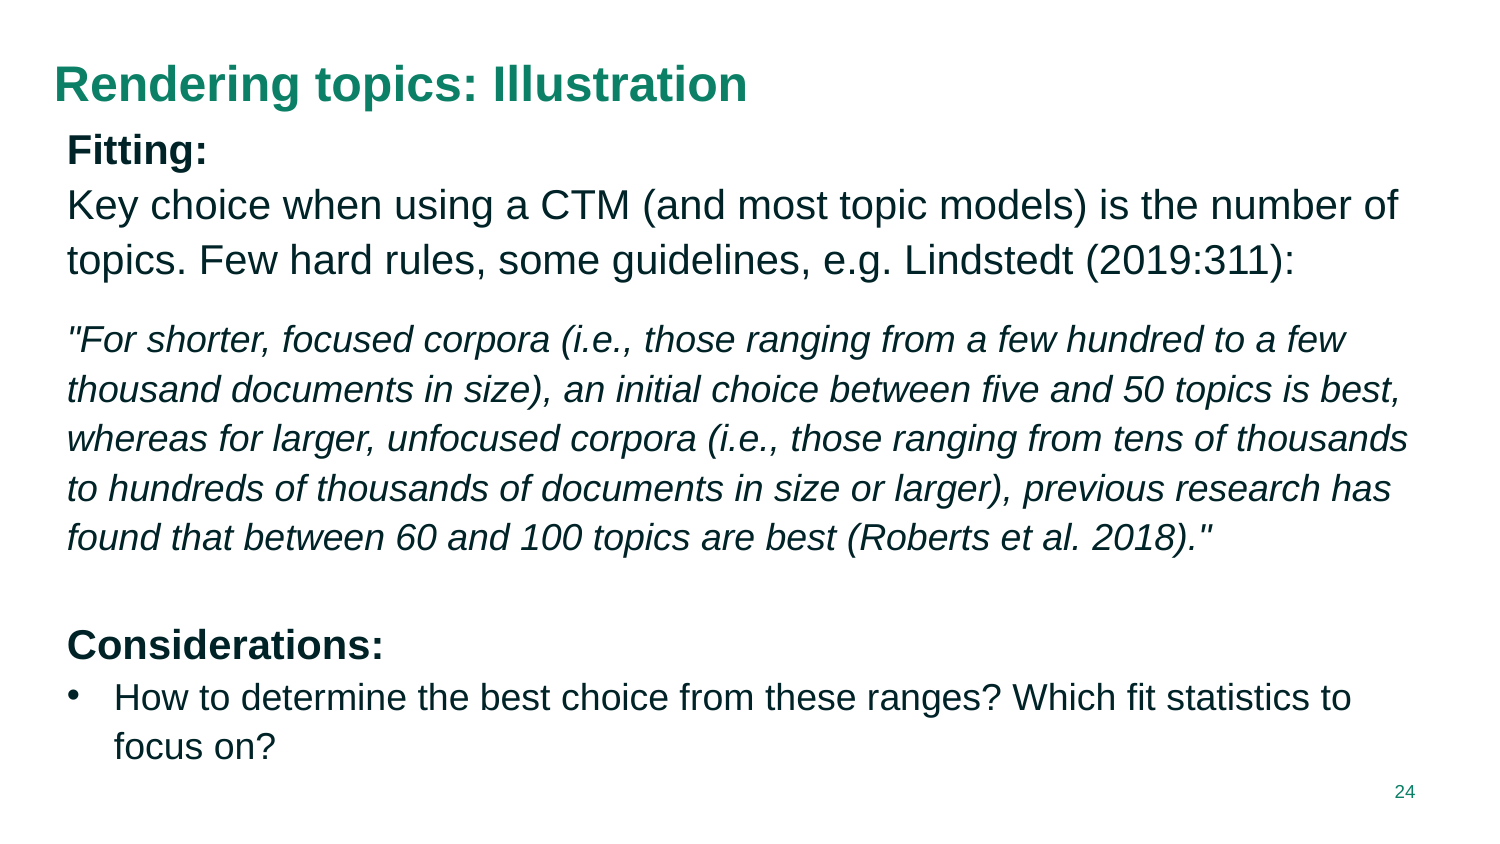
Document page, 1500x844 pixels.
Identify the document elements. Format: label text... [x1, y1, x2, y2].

title Rendering topics: Illustration [54, 44, 1395, 110]
text_box Fitting: Key choice when using a CTM (and most topic models) is the number of topics. Few hard rules, some guidelines, e.g. Lindstedt (2019:311): "For shorter, focused corpora (i.e., those ranging from a few hundred to a few thousand documents in size), an initial choice between five and 50 topics is best, whereas for larger, unfocused corpora (i.e., those ranging from tens of thousands to hundreds of thousands of documents in size or larger), previous research has found that between 60 and 100 topics are best (Roberts et al. 2018)." Considerations: How to determine the best choice from these ranges? Which fit statistics to focus on? [52, 110, 1444, 775]
slide_number 24 [1394, 779, 1448, 810]
